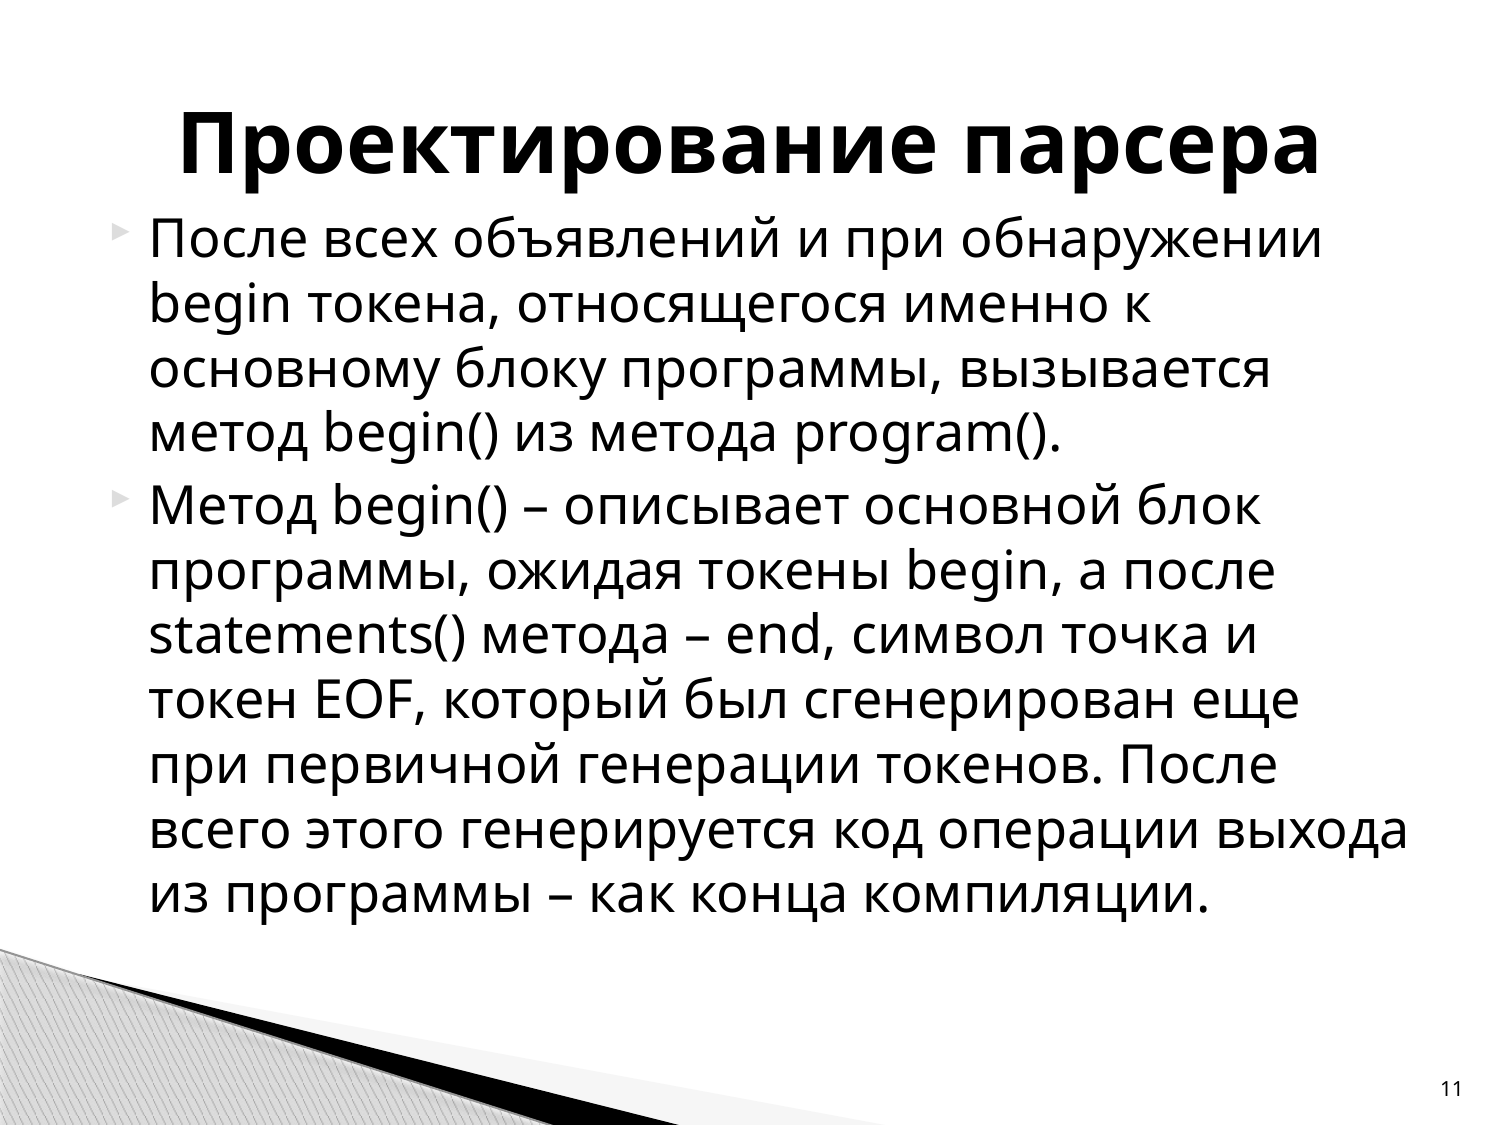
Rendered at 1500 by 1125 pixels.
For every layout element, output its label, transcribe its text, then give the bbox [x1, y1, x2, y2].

slide_number 11 [1418, 1051, 1479, 1112]
text_box После всех объявлений и при обнаружении begin токена, относящегося именно к основному блоку программы, вызывается метод begin() из метода program(). Метод begin() – описывает основной блок программы, ожидая токены begin, а после statements() метода – end, символ точка и токен EOF, который был сгенерирован еще при первичной генерации токенов. После всего этого генерируется код операции выхода из программы – как конца компиляции. [76, 196, 1427, 994]
title Проектирование парсера [75, 45, 1425, 233]
